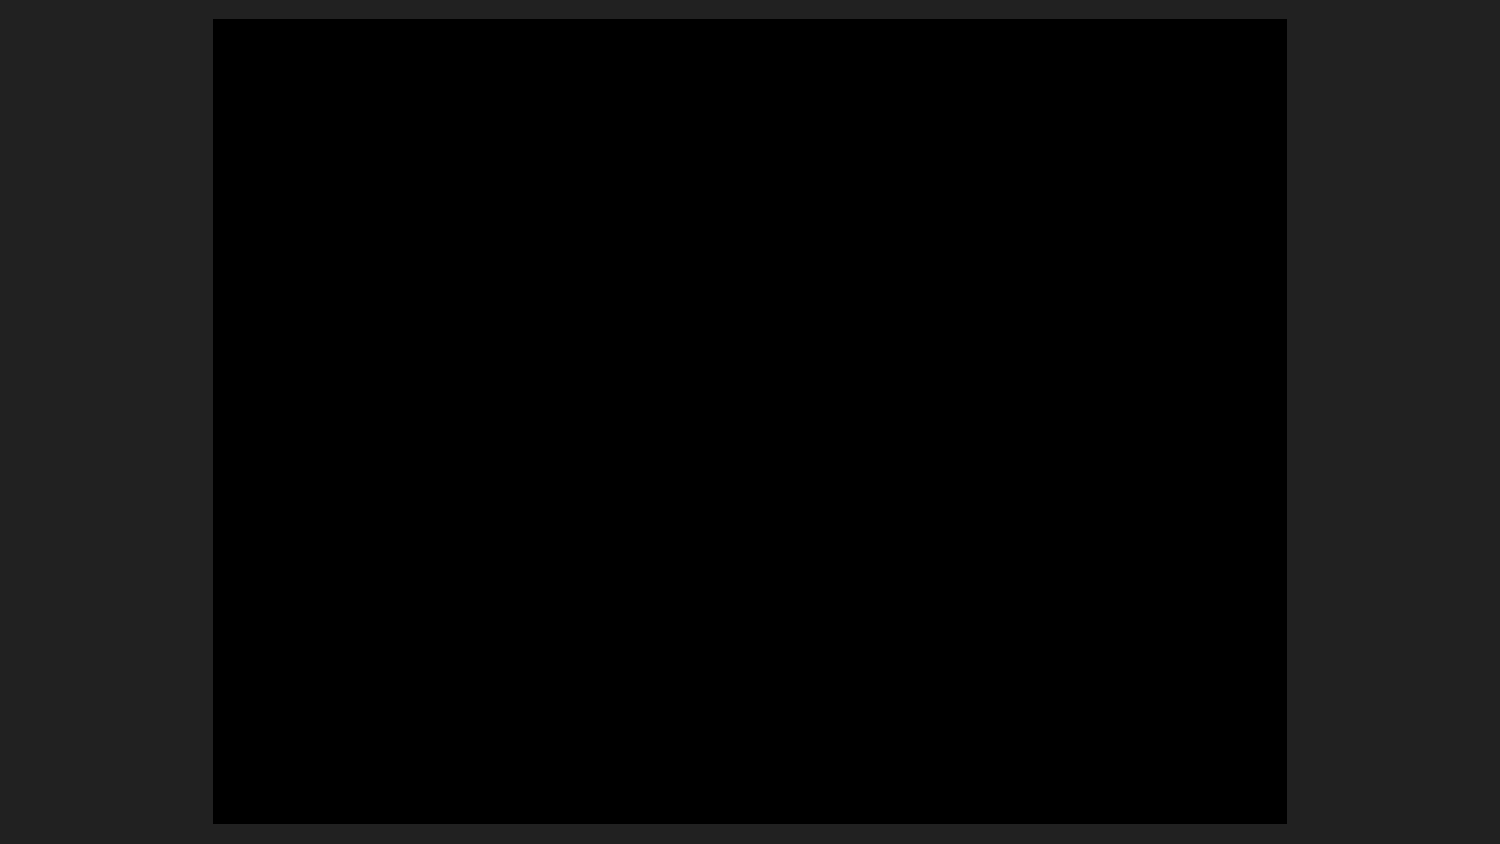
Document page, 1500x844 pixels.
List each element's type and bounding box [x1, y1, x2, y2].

picture [212, 19, 1288, 825]
